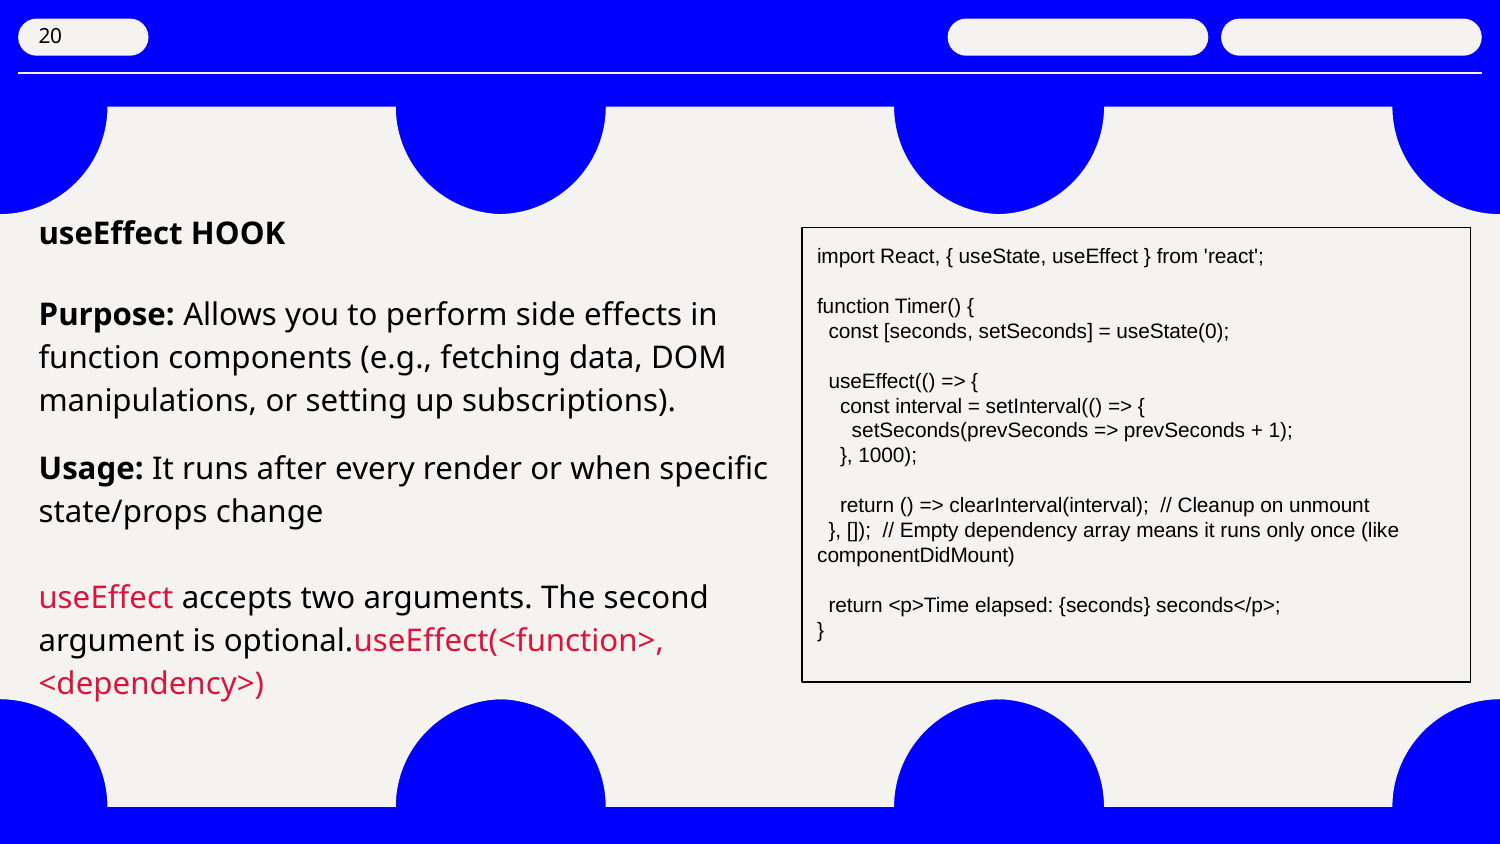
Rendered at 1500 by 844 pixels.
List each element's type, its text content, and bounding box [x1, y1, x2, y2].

slide_number ‹#› [23, 16, 114, 58]
text_box useEffect HOOK Purpose: Allows you to perform side effects in function components (e.g., fetching data, DOM manipulations, or setting up subscriptions). Usage: It runs after every render or when specific state/props change useEffect accepts two arguments. The second argument is optional.useEffect(<function>, <dependency>) [23, 192, 786, 797]
text_box import React, { useState, useEffect } from 'react'; function Timer() { const [seconds, setSeconds] = useState(0); useEffect(() => { const interval = setInterval(() => { setSeconds(prevSeconds => prevSeconds + 1); }, 1000); return () => clearInterval(interval); // Cleanup on unmount }, []); // Empty dependency array means it runs only once (like componentDidMount) return <p>Time elapsed: {seconds} seconds</p>; } [802, 227, 1471, 682]
